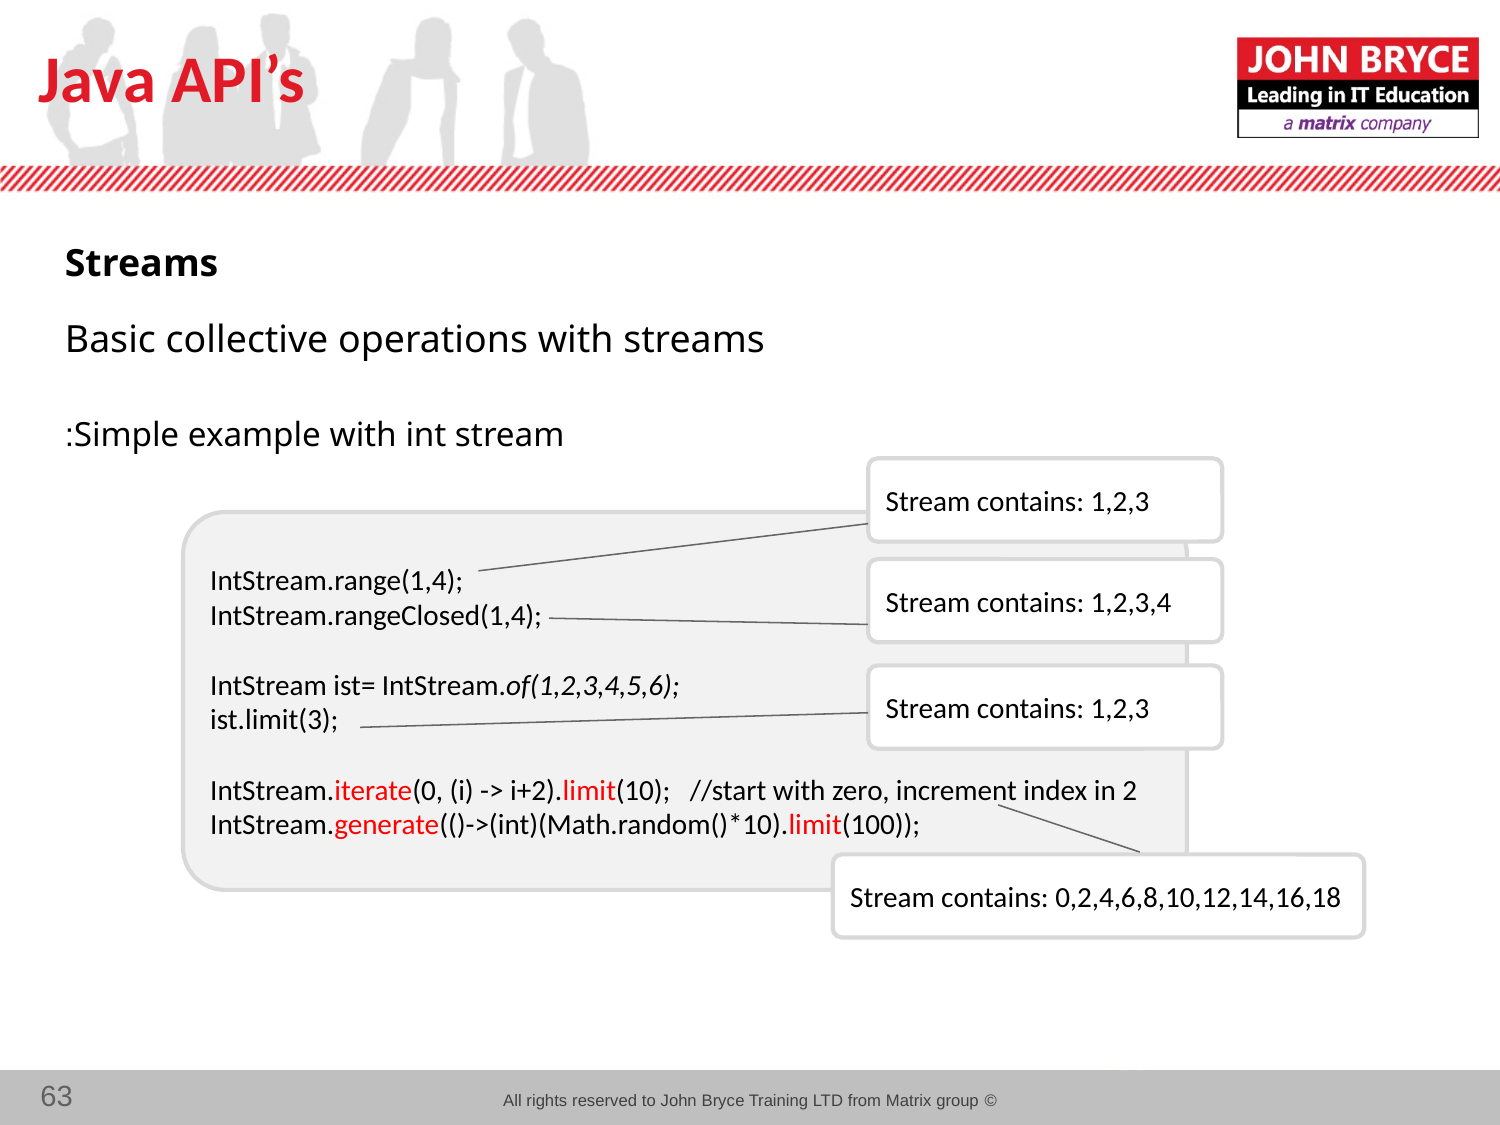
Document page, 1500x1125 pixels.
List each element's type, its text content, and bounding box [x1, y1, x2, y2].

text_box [997, 804, 1141, 853]
list Streams Basic collective operations with streams Simple example with int stream: [49, 231, 1447, 870]
text_box Stream contains: 1,2,3 [866, 663, 1225, 751]
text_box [548, 617, 869, 625]
title Java API’s [23, 28, 1347, 123]
text_box Stream contains: 0,2,4,6,8,10,12,14,16,18 [830, 852, 1367, 940]
text_box IntStream.range(1,4); IntStream.rangeClosed(1,4); IntStream ist= IntStream.of(1,2,3,4,5,6); ist.limit(3); IntStream.iterate(0, (i) -> i+2).limit(10); //start with zero, increment index in 2 IntStream.generate(()->(int)(Math.random()*10).limit(100)); [180, 509, 1190, 892]
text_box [478, 523, 869, 571]
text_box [359, 712, 869, 728]
picture [0, 0, 1500, 1070]
text_box Stream contains: 1,2,3 [866, 456, 1225, 544]
text_box Stream contains: 1,2,3,4 [866, 556, 1225, 645]
